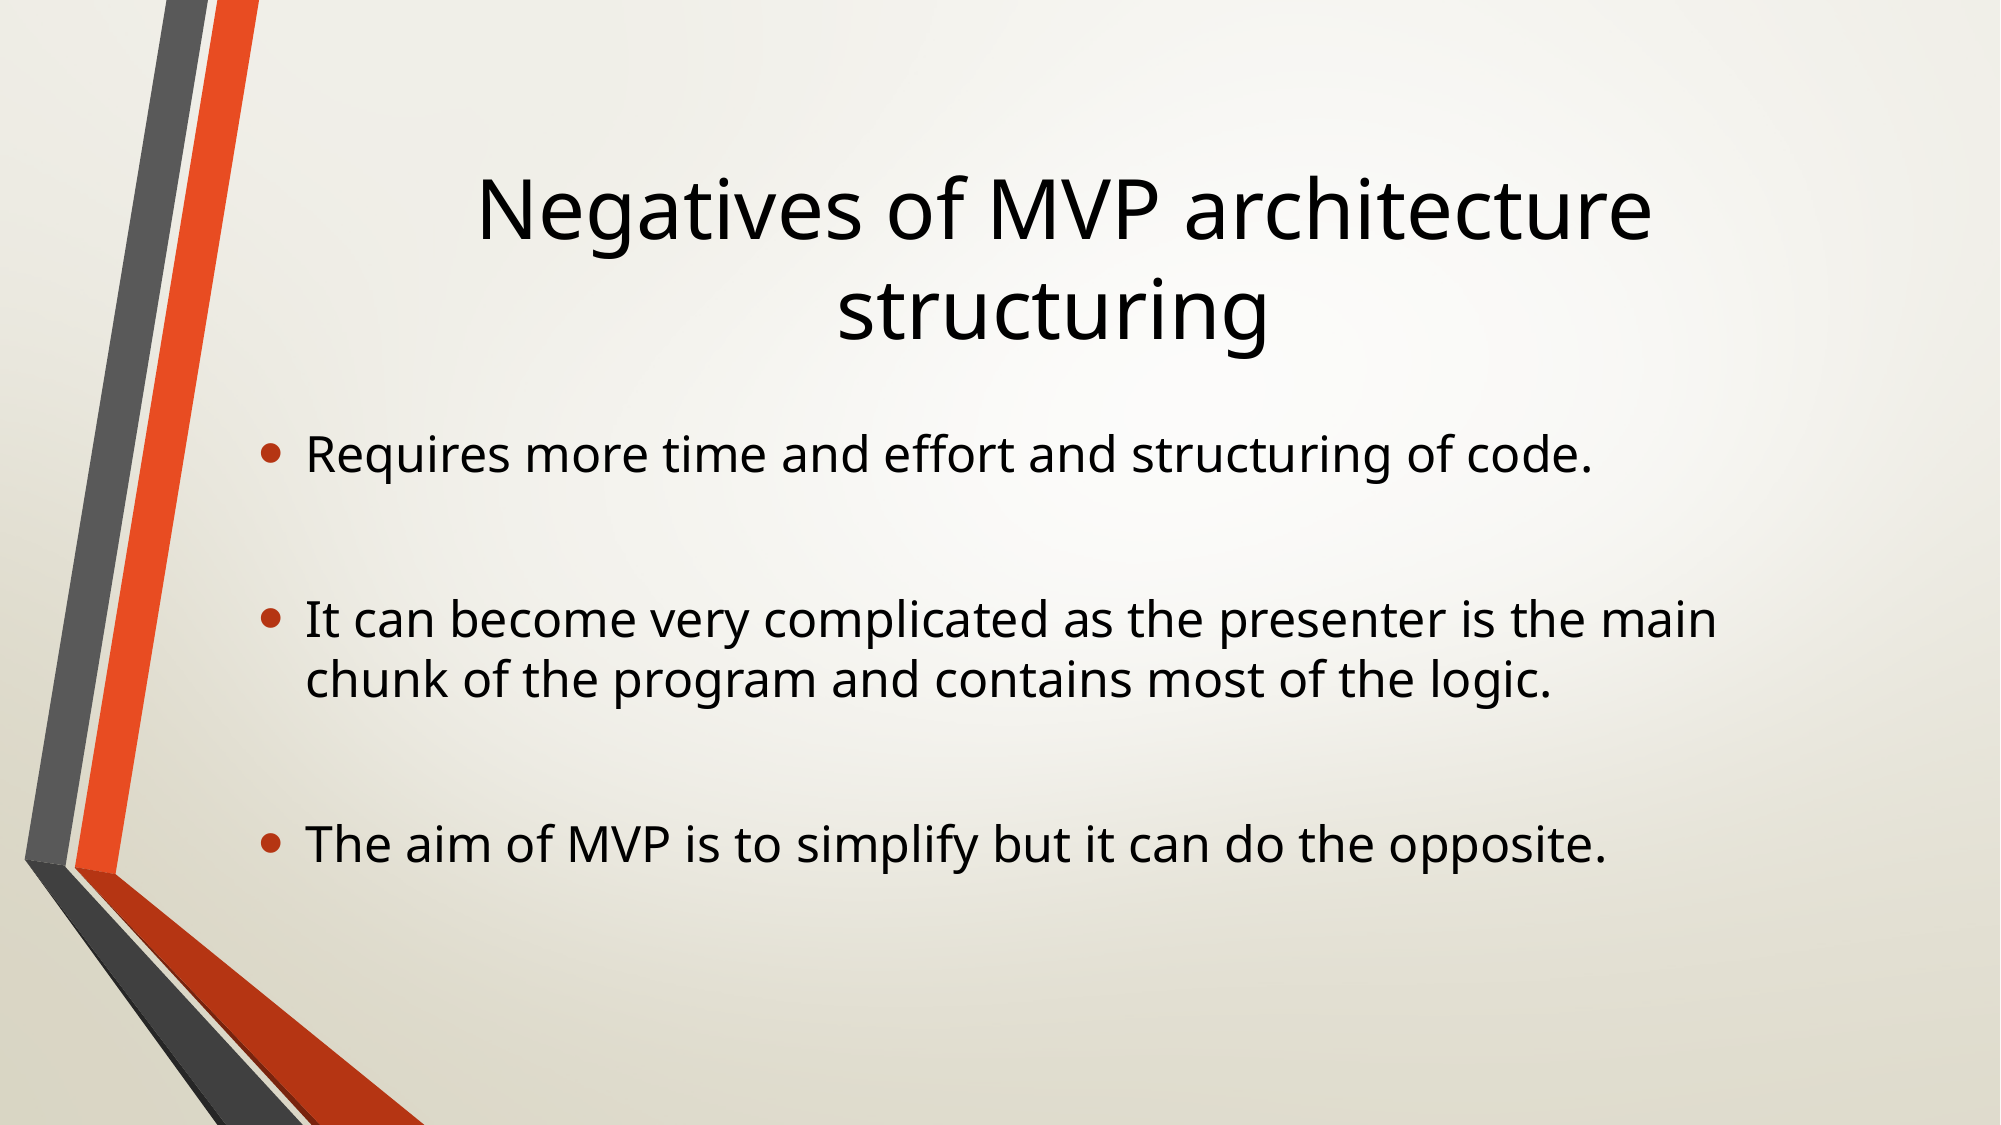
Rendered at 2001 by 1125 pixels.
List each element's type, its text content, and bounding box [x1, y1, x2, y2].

title Negatives of MVP architecture structuring [243, 112, 1887, 282]
list Requires more time and effort and structuring of code. It can become very complicated as the presenter is the main chunk of the program and contains most of the logic. The aim of MVP is to simplify but it can do the opposite. [243, 282, 1887, 1013]
